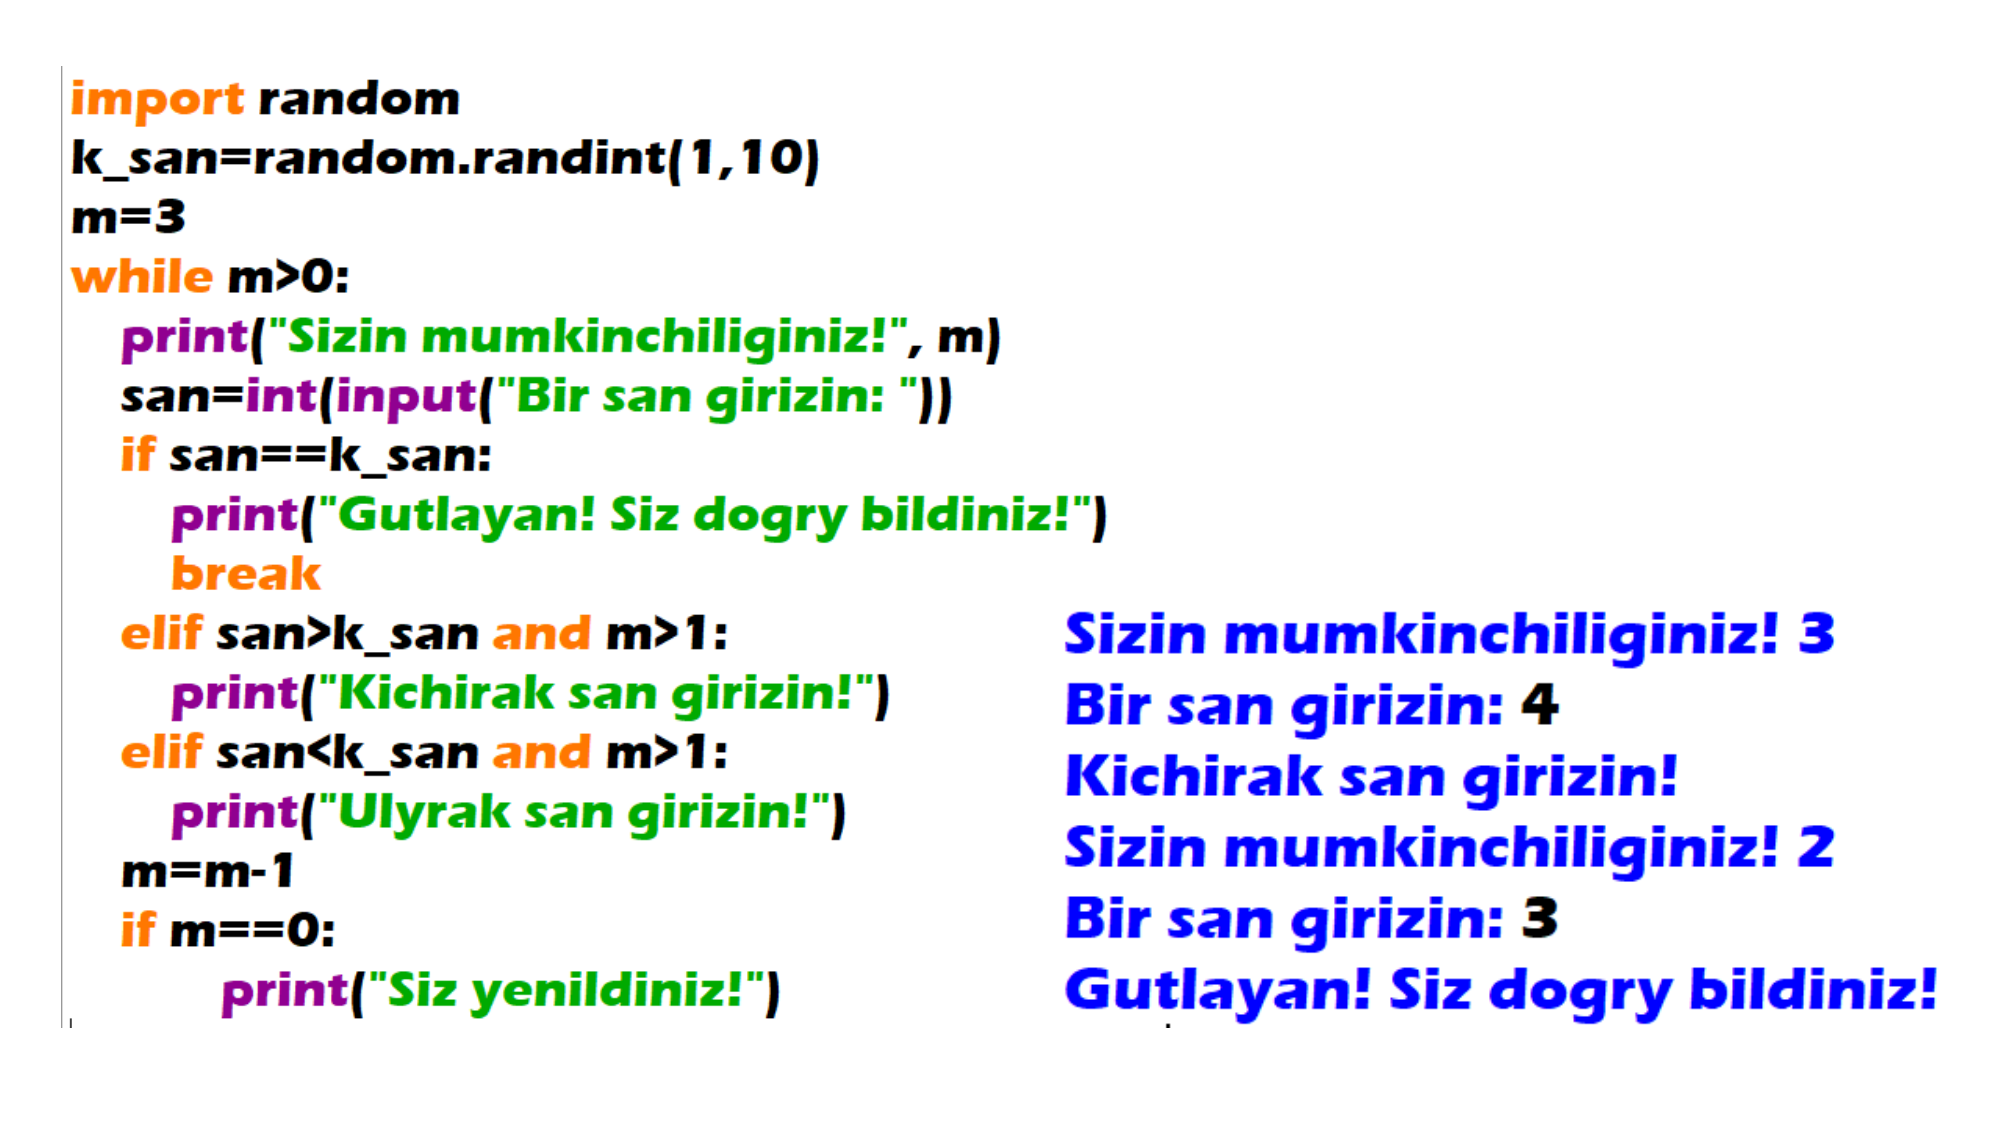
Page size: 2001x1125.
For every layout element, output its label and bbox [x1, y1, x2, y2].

picture [61, 66, 1946, 1028]
